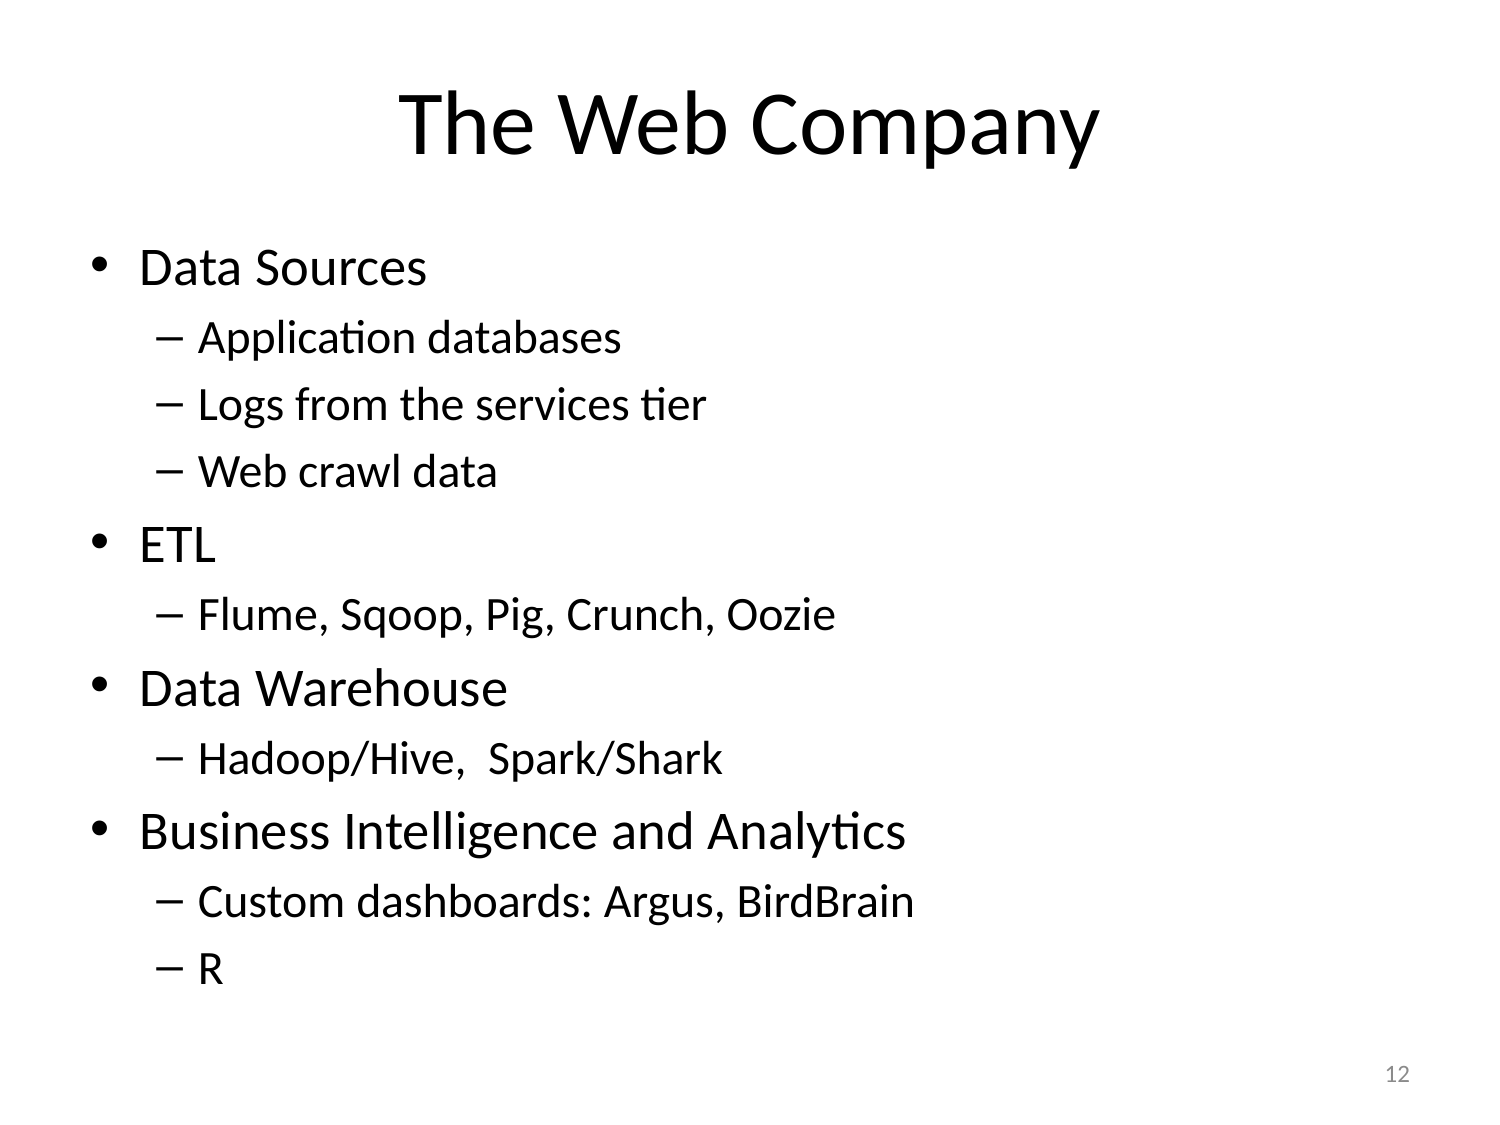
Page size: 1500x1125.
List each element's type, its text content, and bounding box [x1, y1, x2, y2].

list Data Sources Application databases Logs from the services tier Web crawl data ETL Flume, Sqoop, Pig, Crunch, Oozie Data Warehouse Hadoop/Hive, Spark/Shark Business Intelligence and Analytics Custom dashboards: Argus, BirdBrain R [75, 223, 1425, 1005]
slide_number 12 [1074, 1042, 1425, 1103]
title The Web Company [75, 45, 1425, 192]
